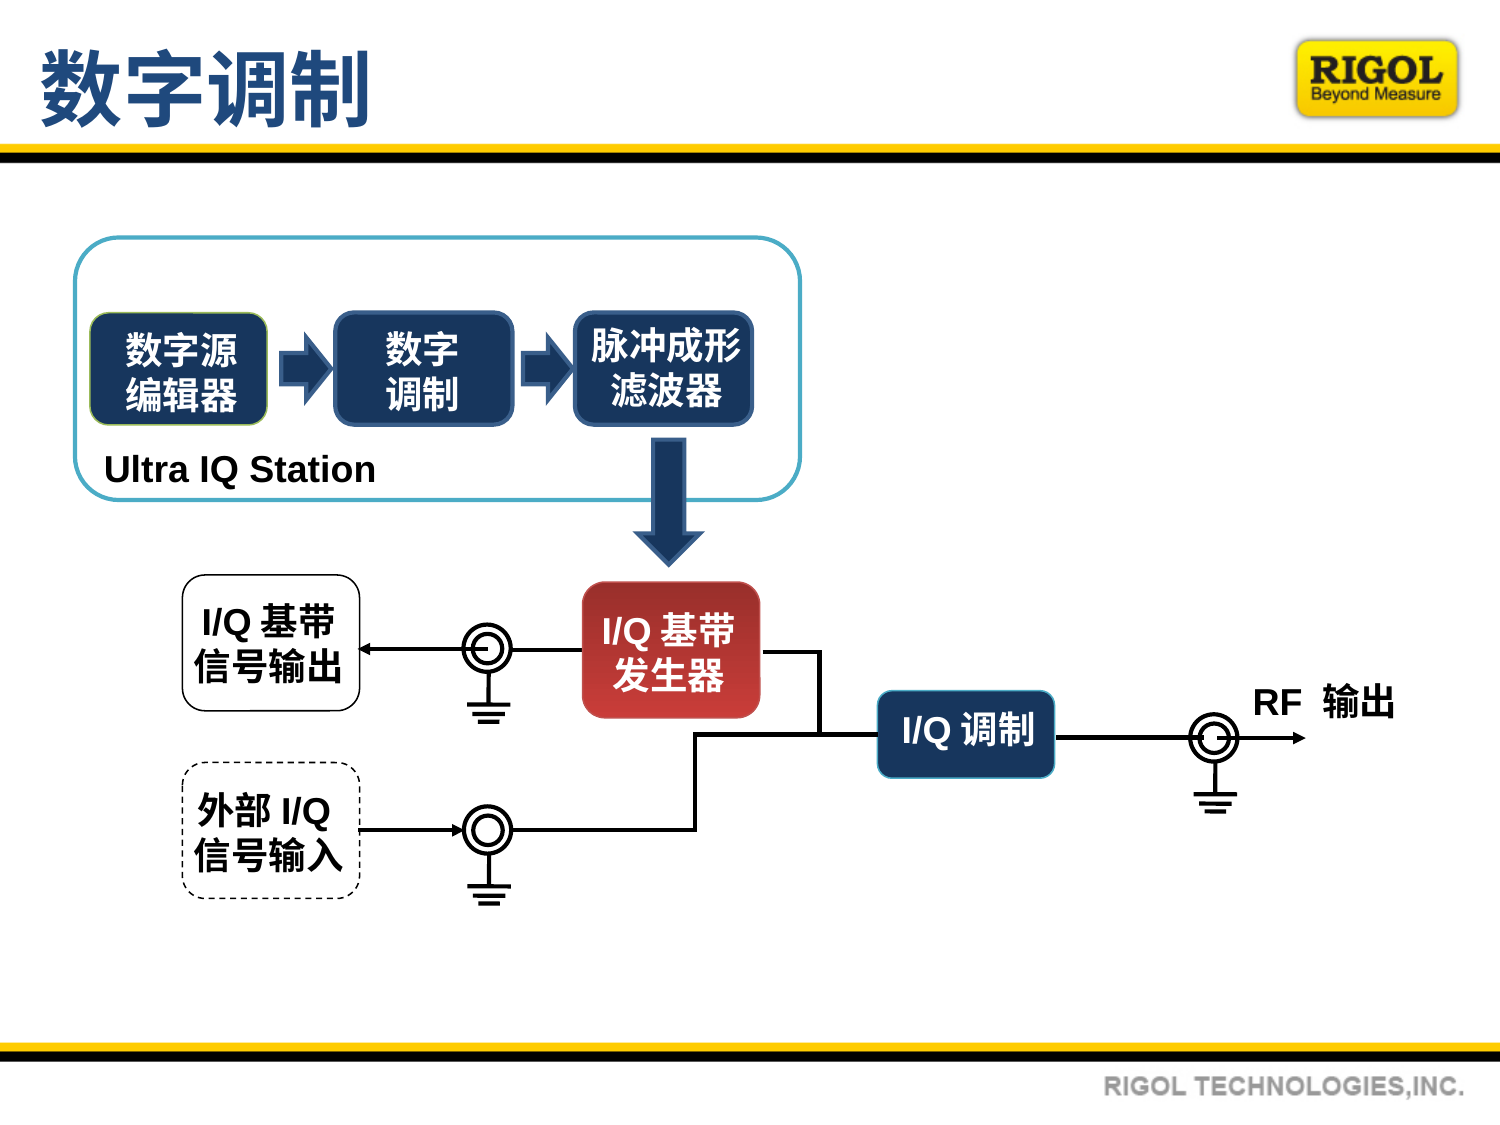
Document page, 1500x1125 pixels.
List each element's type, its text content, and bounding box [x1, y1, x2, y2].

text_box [174, 574, 583, 670]
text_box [74, 237, 801, 565]
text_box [574, 581, 878, 669]
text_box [174, 670, 1413, 904]
title 数字调制 [24, 37, 1238, 138]
picture [0, 0, 1500, 1125]
